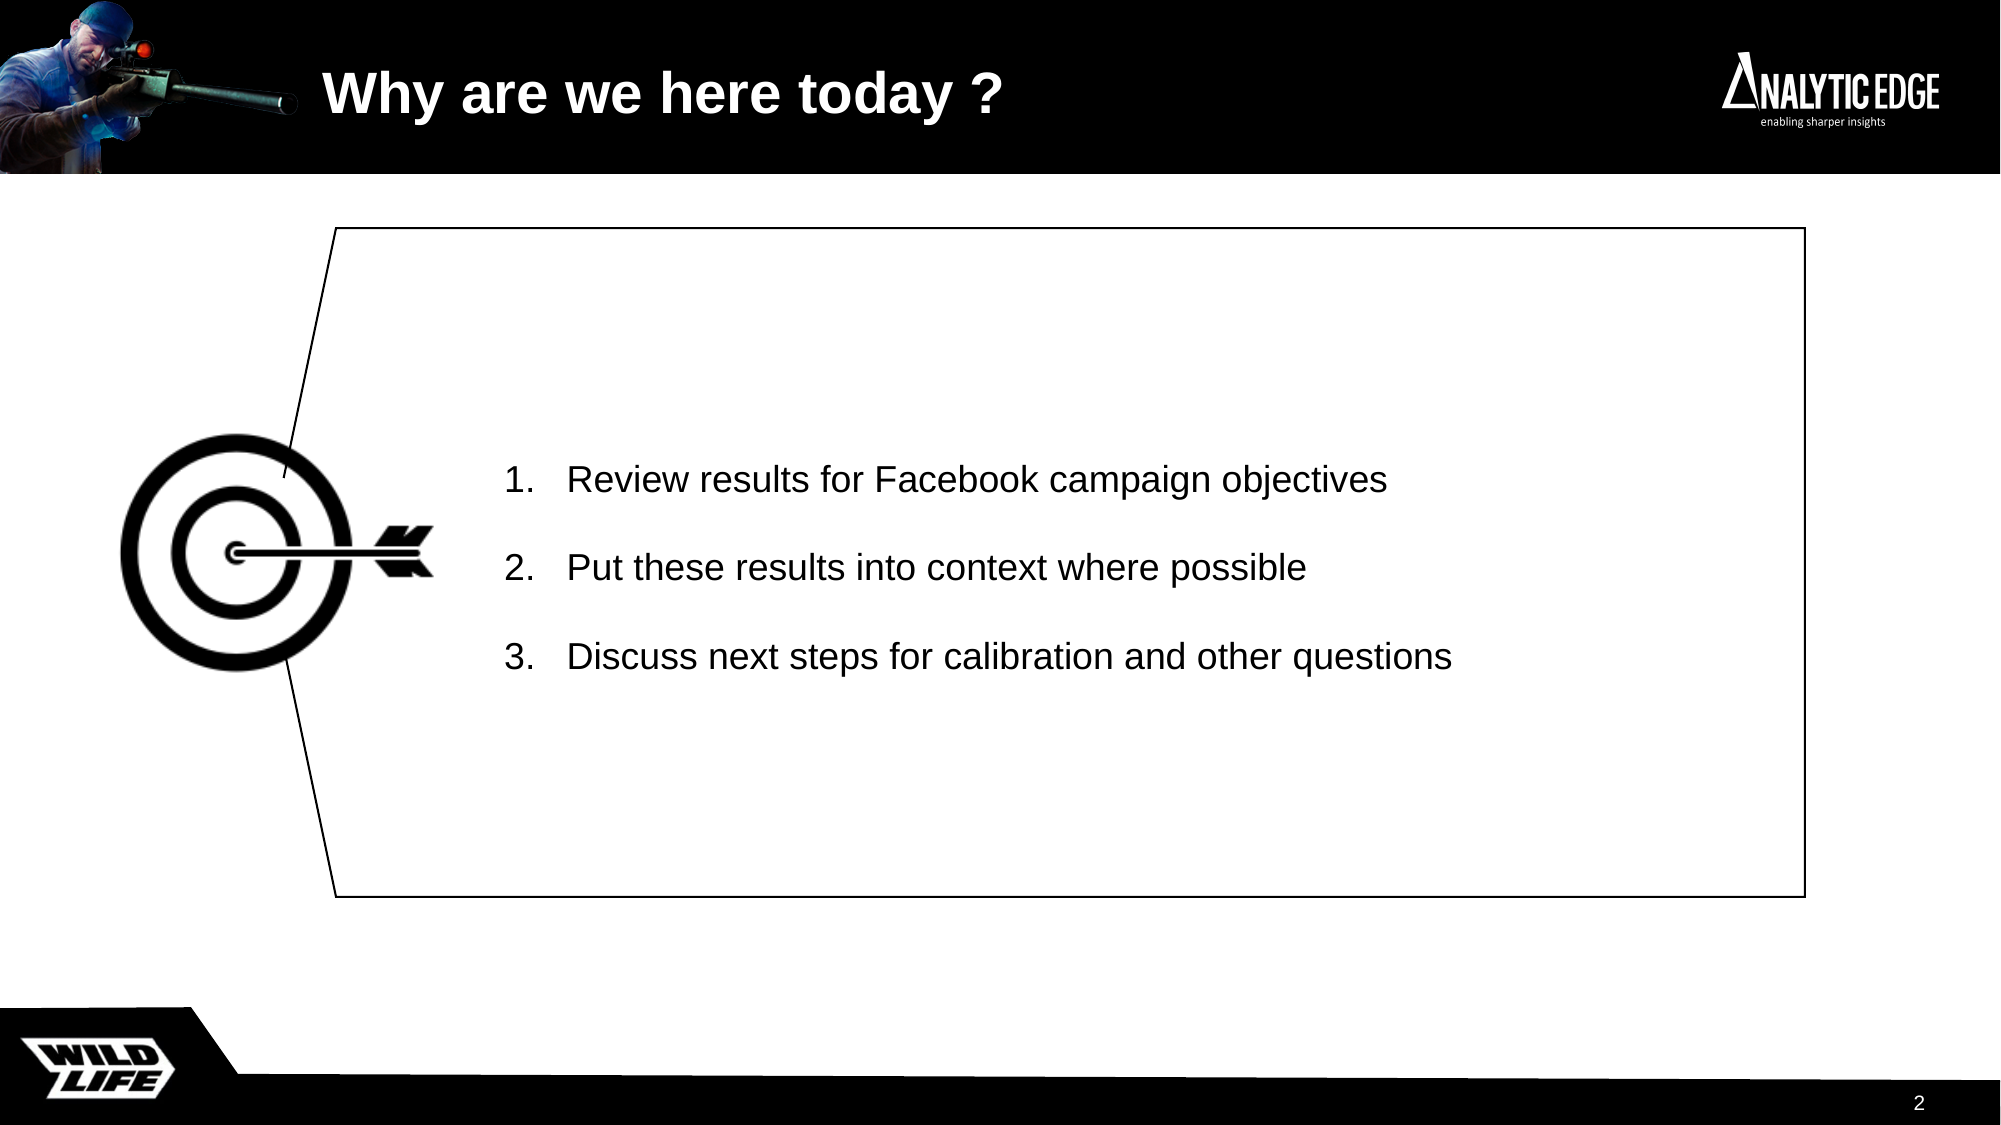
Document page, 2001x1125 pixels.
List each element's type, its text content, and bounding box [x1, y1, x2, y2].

picture [19, 1028, 195, 1109]
picture [0, 0, 319, 174]
slide_number 2 [1780, 1085, 1941, 1118]
picture [1705, 48, 1957, 133]
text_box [110, 228, 1805, 897]
title Why are we here today ? [307, 25, 1689, 155]
